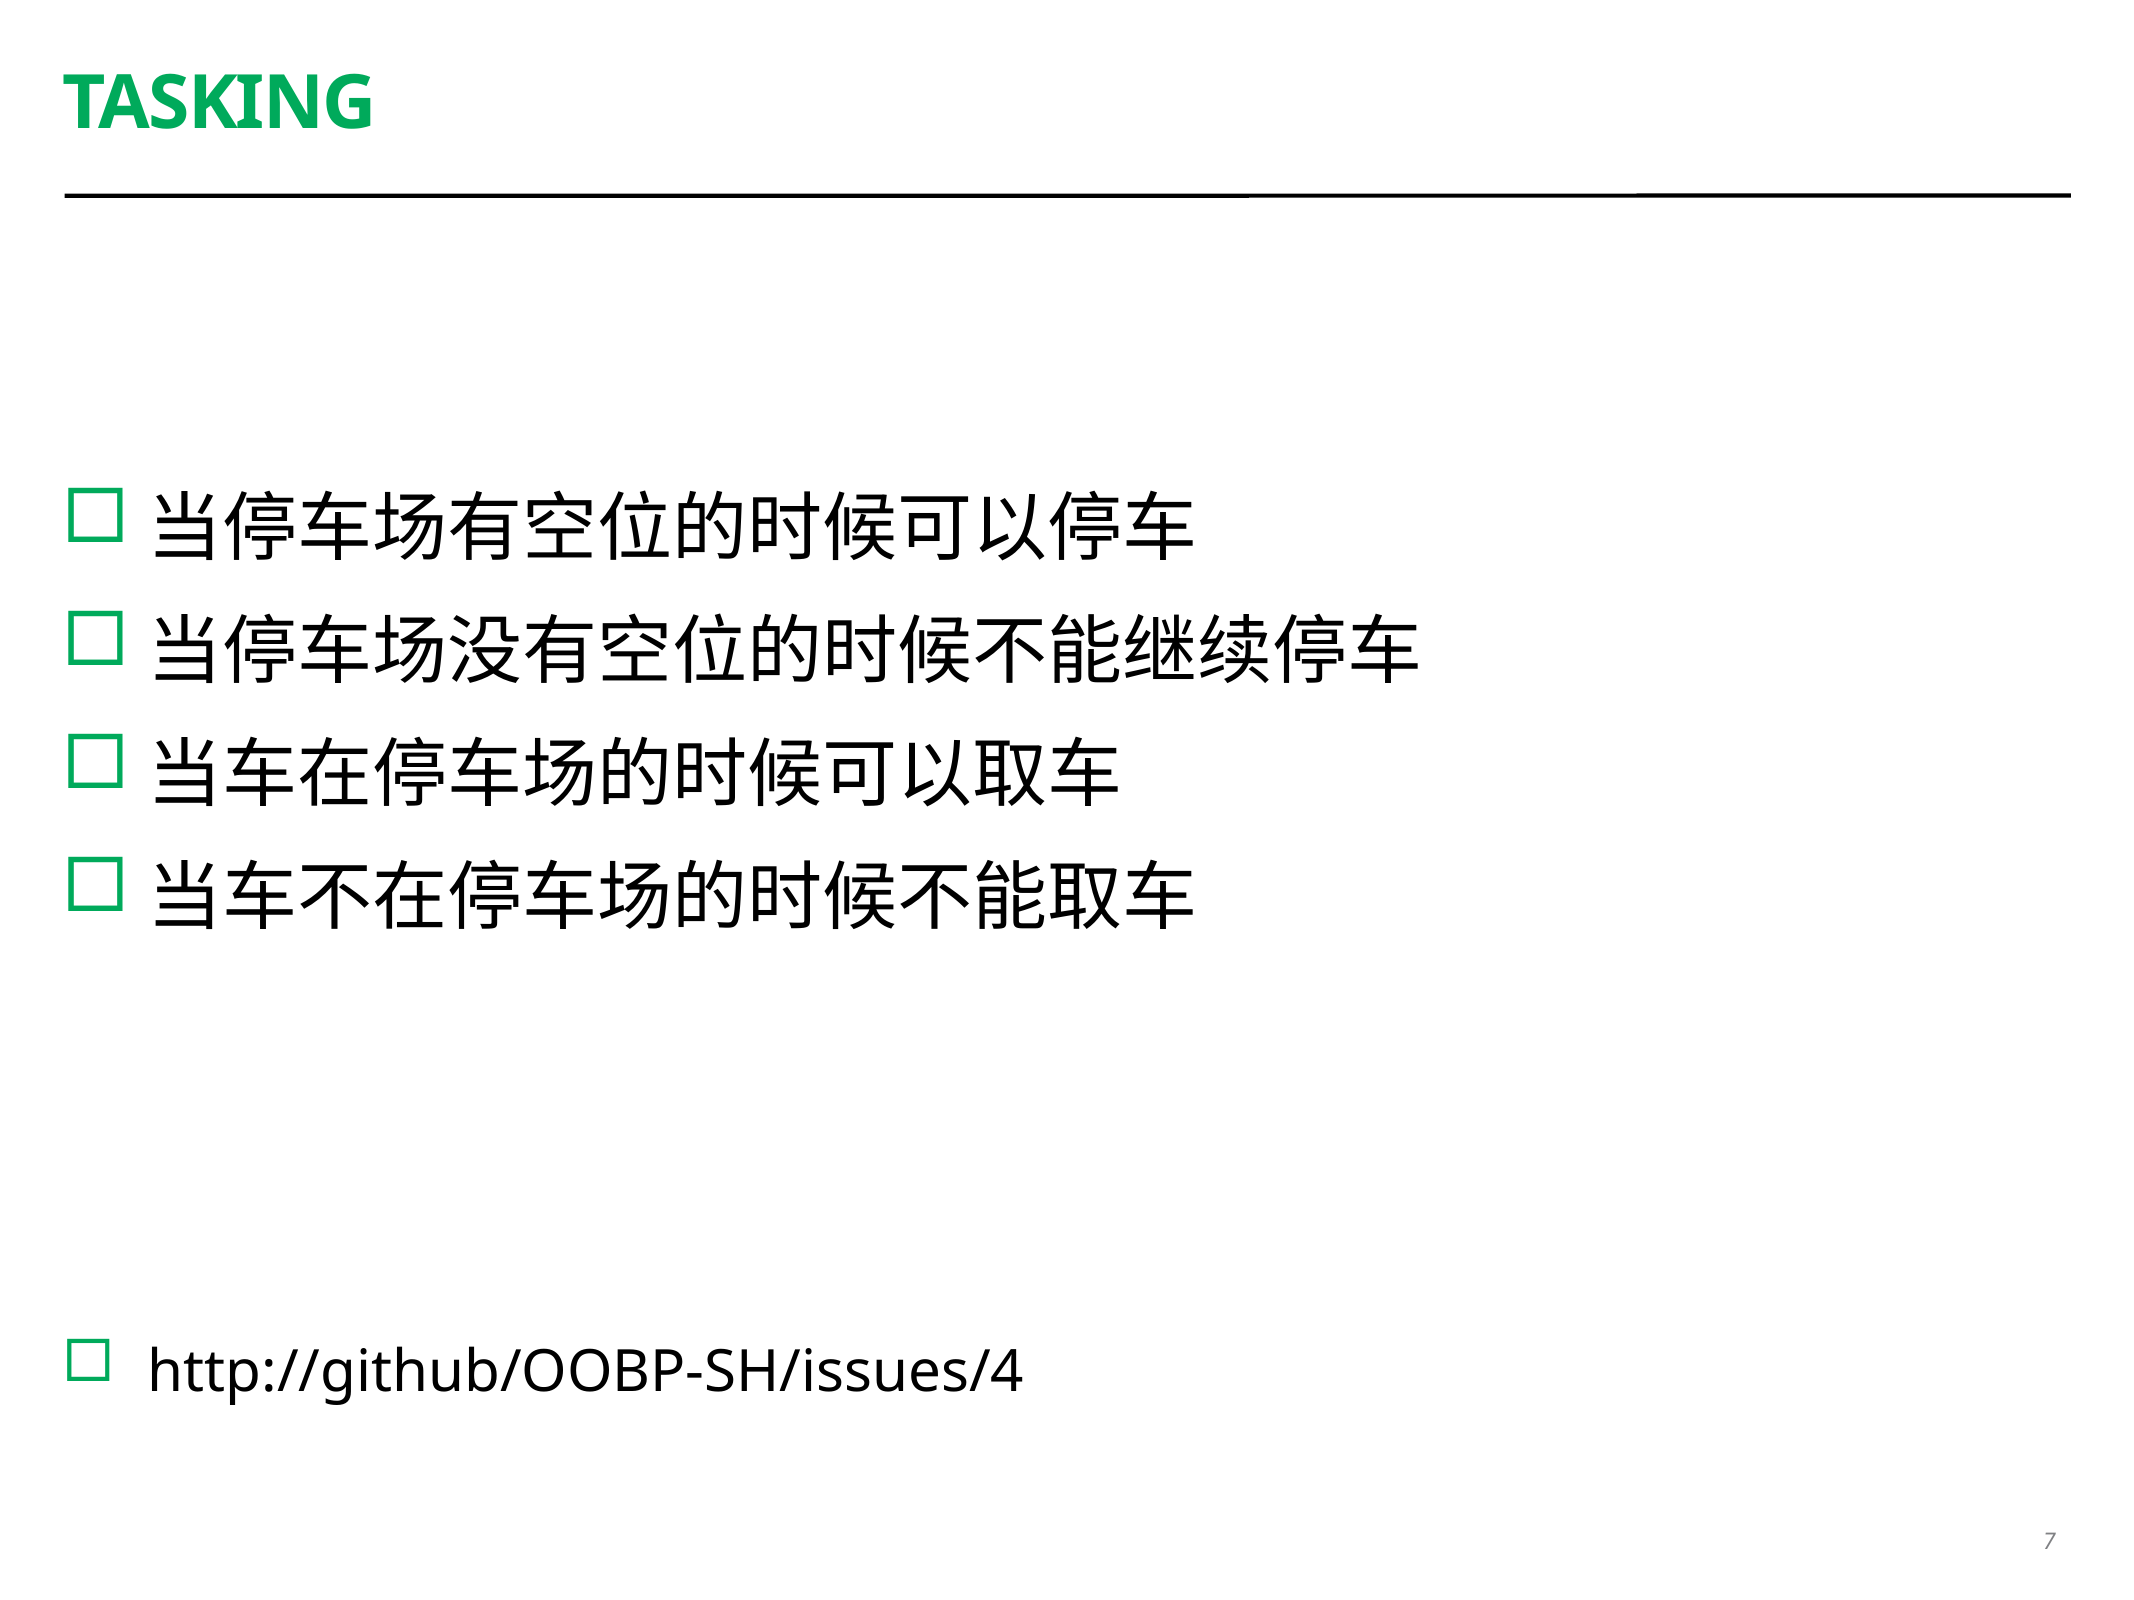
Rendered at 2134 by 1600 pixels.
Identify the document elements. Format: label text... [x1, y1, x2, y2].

slide_number 7 [2026, 1518, 2071, 1567]
title Tasking [62, 50, 2071, 169]
list 当停车场有空位的时候可以停车 当停车场没有空位的时候不能继续停车 当车在停车场的时候可以取车 当车不在停车场的时候不能取车 http://github/OOBP-SH/issues/4 [62, 233, 2071, 1486]
